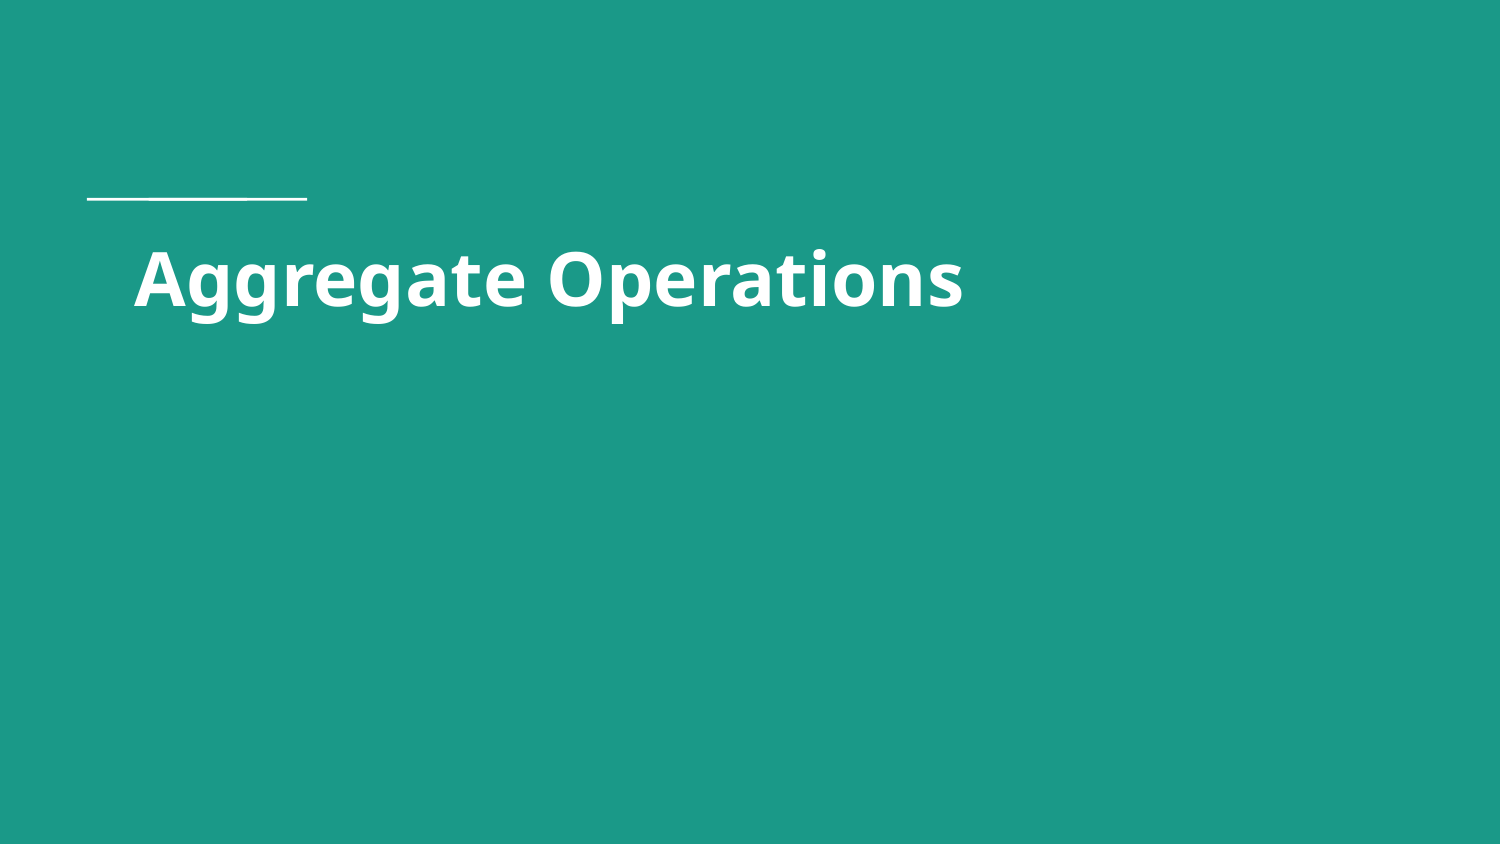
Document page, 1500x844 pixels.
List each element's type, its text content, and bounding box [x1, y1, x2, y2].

title Aggregate Operations [119, 216, 1381, 466]
